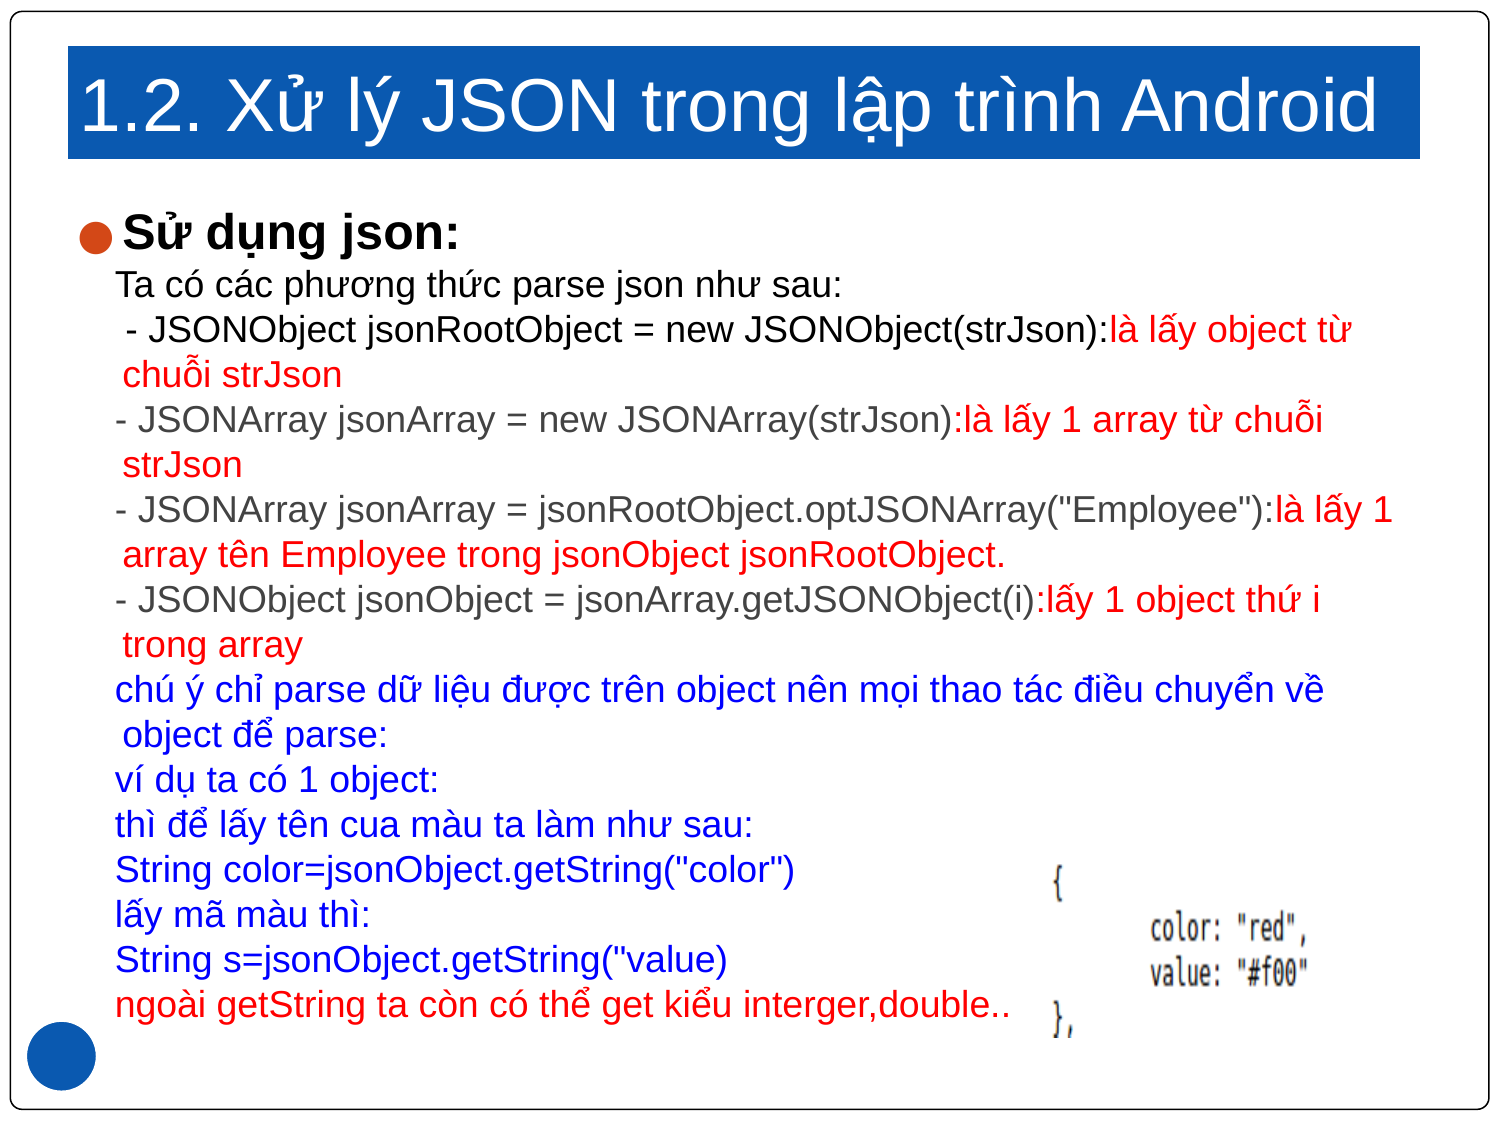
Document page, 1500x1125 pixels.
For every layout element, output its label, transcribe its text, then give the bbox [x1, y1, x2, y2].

text_box [23, 1018, 99, 1094]
title 1.2. Xử lý JSON trong lập trình Android [62, 40, 1426, 165]
list Sử dụng json: Ta có các phương thức parse json như sau: - JSONObject jsonRootObject = new JSONObject(strJson):là lấy object từ chuỗi strJson - JSONArray jsonArray = new JSONArray(strJson):là lấy 1 array từ chuỗi strJson - JSONArray jsonArray = jsonRootObject.optJSONArray("Employee"):là lấy 1 array tên Employee trong jsonObject jsonRootObject. - JSONObject jsonObject = jsonArray.getJSONObject(i):lấy 1 object thứ i trong array chú ý chỉ parse dữ liệu được trên object nên mọi thao tác điều chuyển về object để parse: ví dụ ta có 1 object: thì để lấy tên cua màu ta làm như sau: String color=jsonObject.getString("color") lấy mã màu thì: String s=jsonObject.getString("value) ngoài getString ta còn có thể get kiểu interger,double... [62, 162, 1421, 1088]
picture [1012, 824, 1416, 1038]
